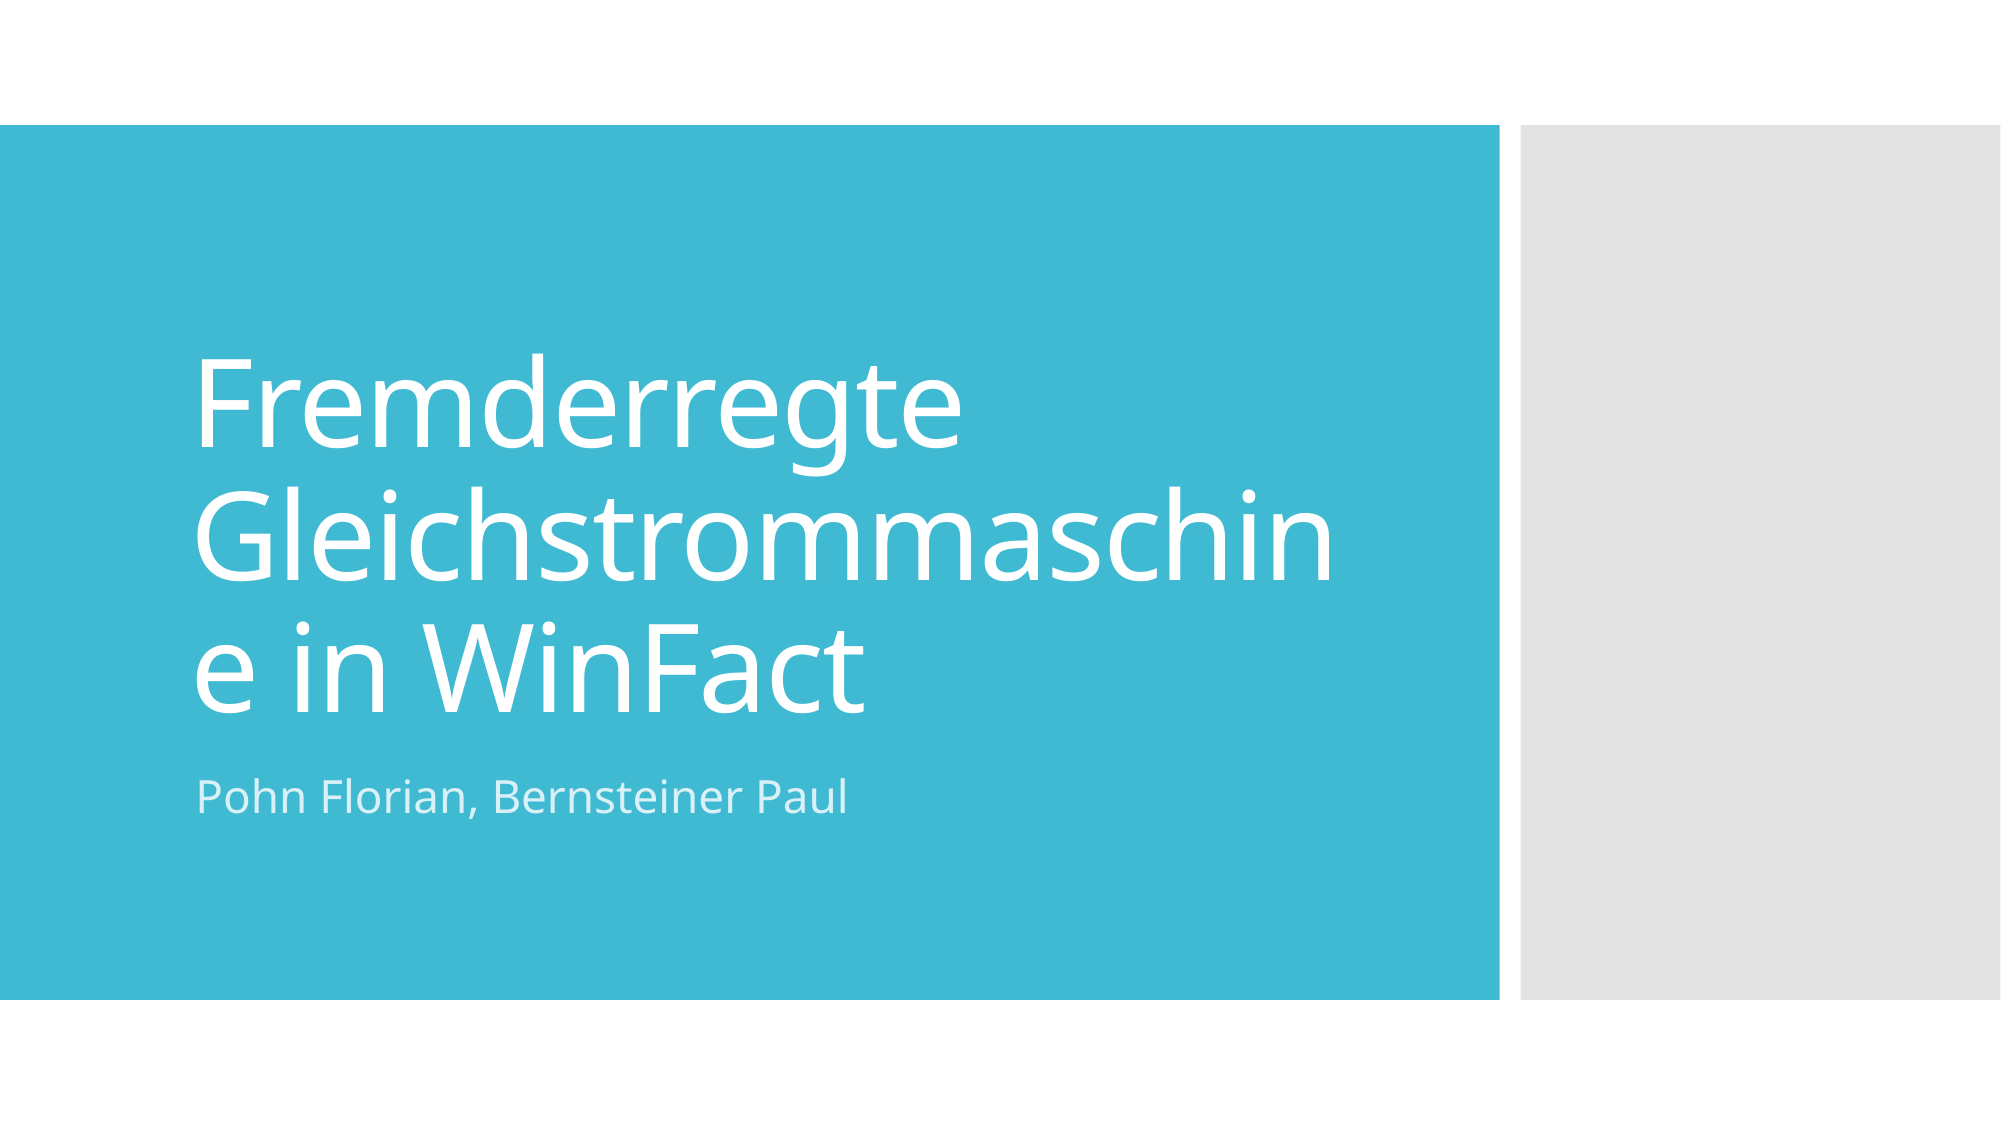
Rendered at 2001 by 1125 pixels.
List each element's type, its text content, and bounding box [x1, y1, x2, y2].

subtitle Pohn Florian, Bernsteiner Paul [180, 766, 1381, 917]
title Fremderregte Gleichstrommaschine in WinFact [175, 213, 1376, 747]
